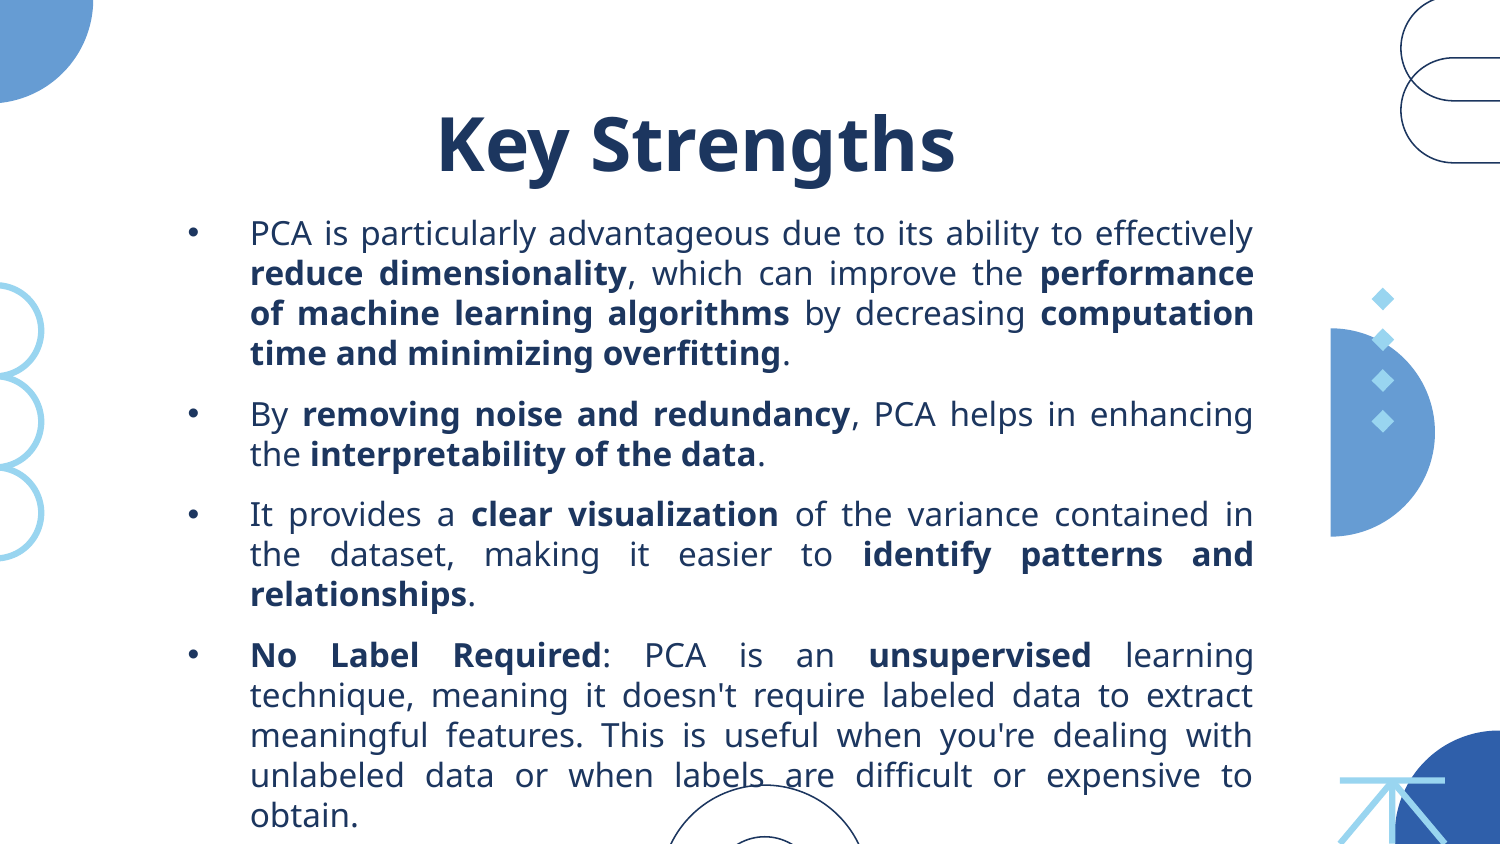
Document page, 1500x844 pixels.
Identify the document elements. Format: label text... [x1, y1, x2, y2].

title Key Strengths [420, 0, 1048, 197]
subtitle PCA is particularly advantageous due to its ability to effectively reduce dimensionality, which can improve the performance of machine learning algorithms by decreasing computation time and minimizing overfitting. By removing noise and redundancy, PCA helps in enhancing the interpretability of the data. It provides a clear visualization of the variance contained in the dataset, making it easier to identify patterns and relationships. No Label Required: PCA is an unsupervised learning technique, meaning it doesn't require labeled data to extract meaningful features. This is useful when you're dealing with unlabeled data or when labels are difficult or expensive to obtain. [122, 197, 1270, 724]
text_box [1330, 287, 1436, 537]
